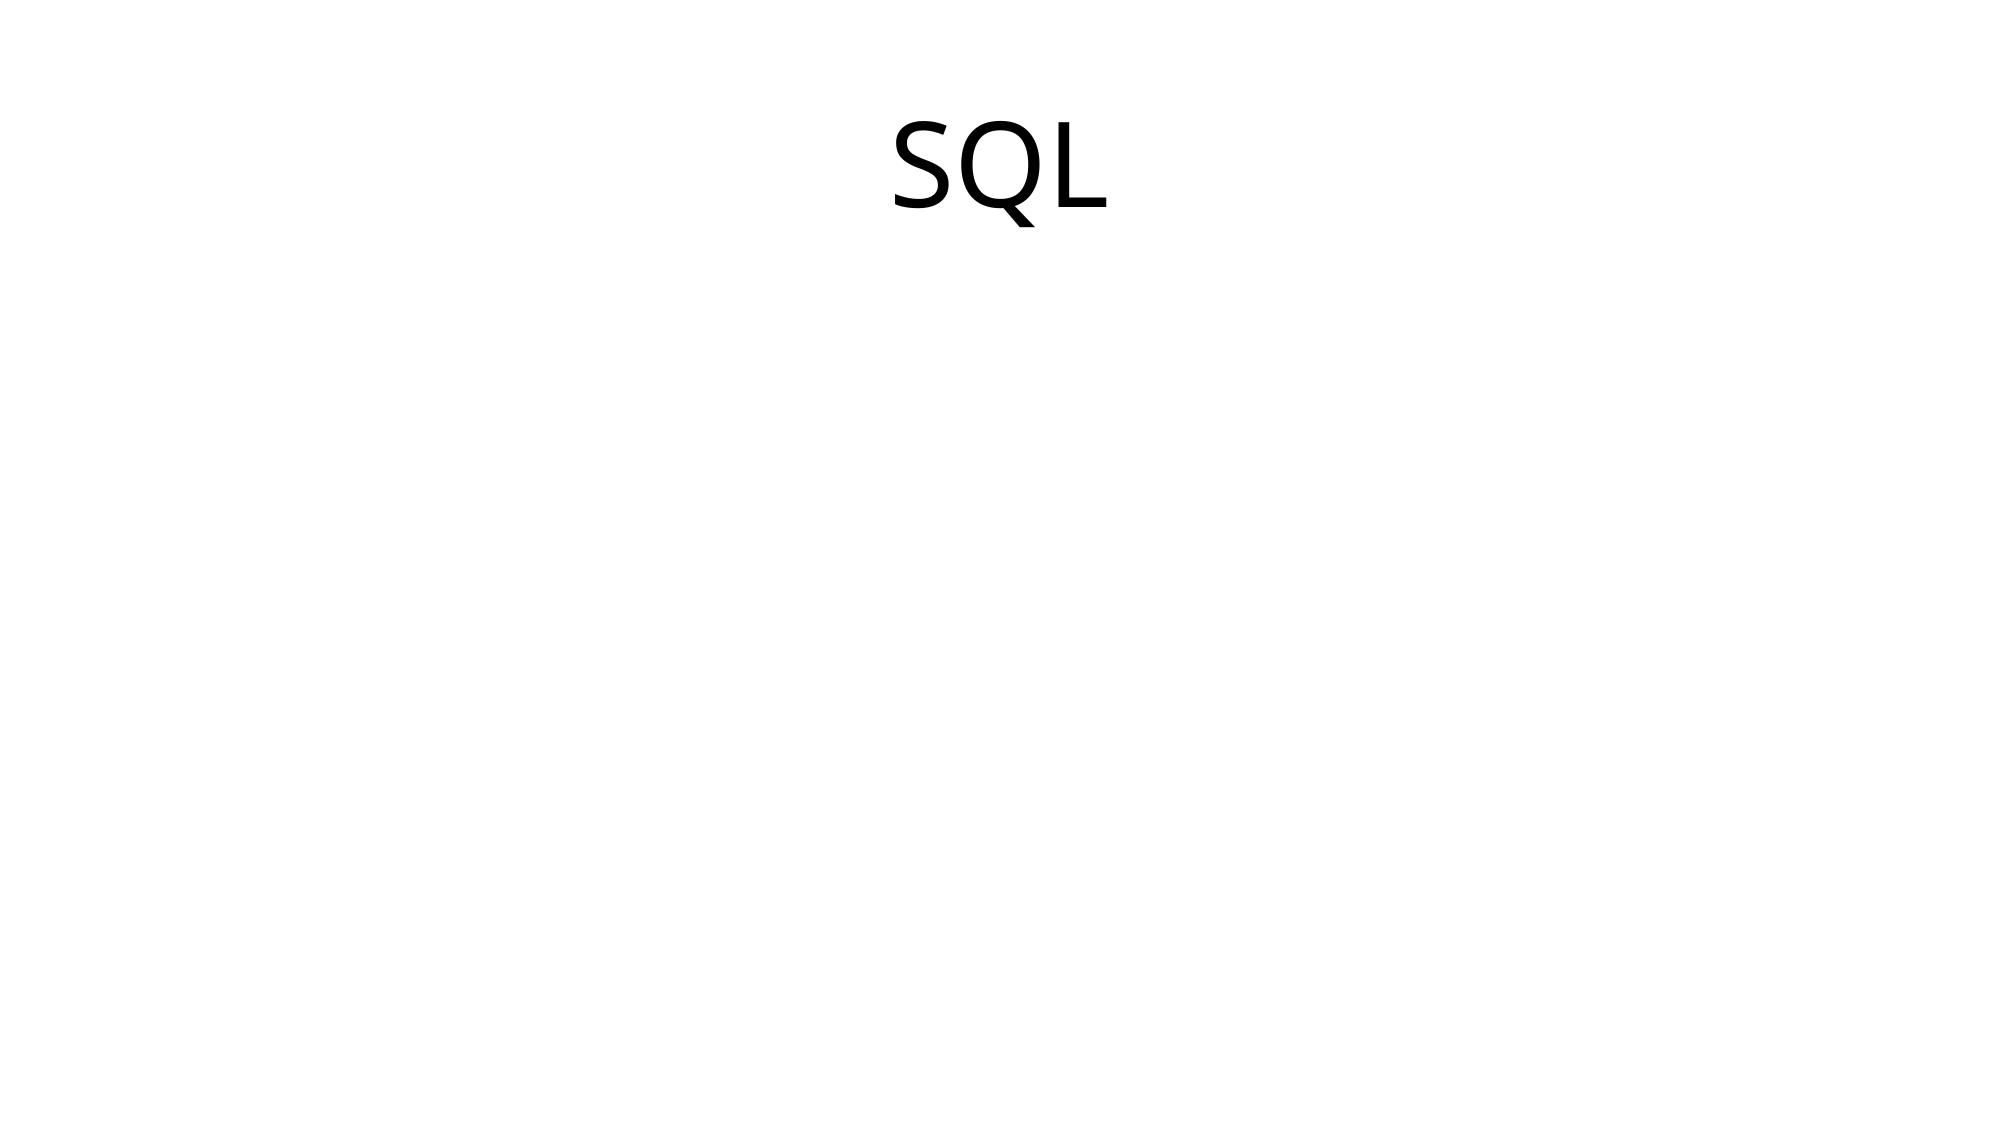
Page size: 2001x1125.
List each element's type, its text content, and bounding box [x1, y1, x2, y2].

title SQL [249, 97, 1750, 241]
